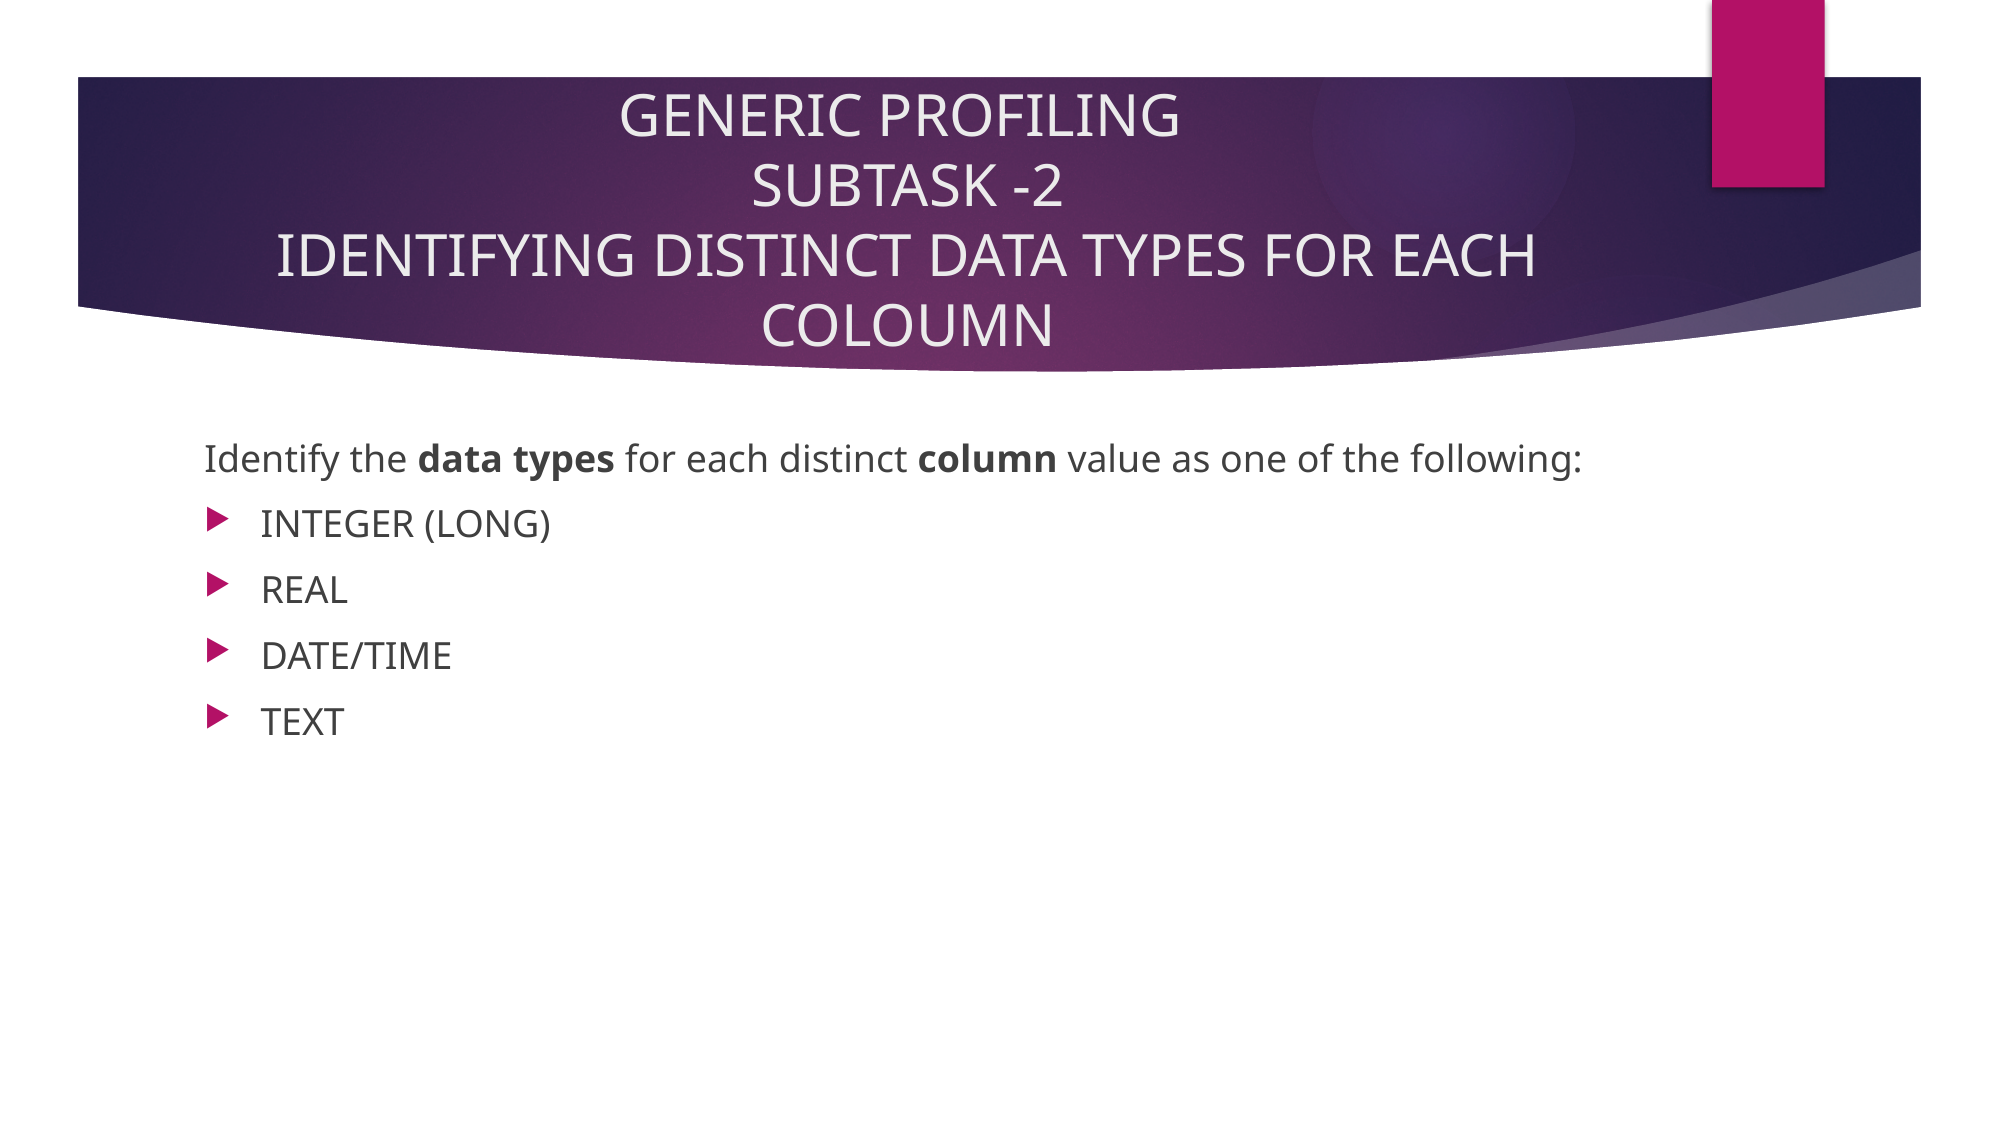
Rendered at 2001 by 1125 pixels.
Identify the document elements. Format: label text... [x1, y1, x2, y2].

list Identify the data types for each distinct column value as one of the following: INTEGER (LONG) REAL DATE/TIME TEXT [189, 427, 1638, 988]
title GENERIC PROFILING SUBTASK -2 IDENTIFYING DISTINCT DATA TYPES FOR EACH COLOUMN [189, 159, 1627, 276]
